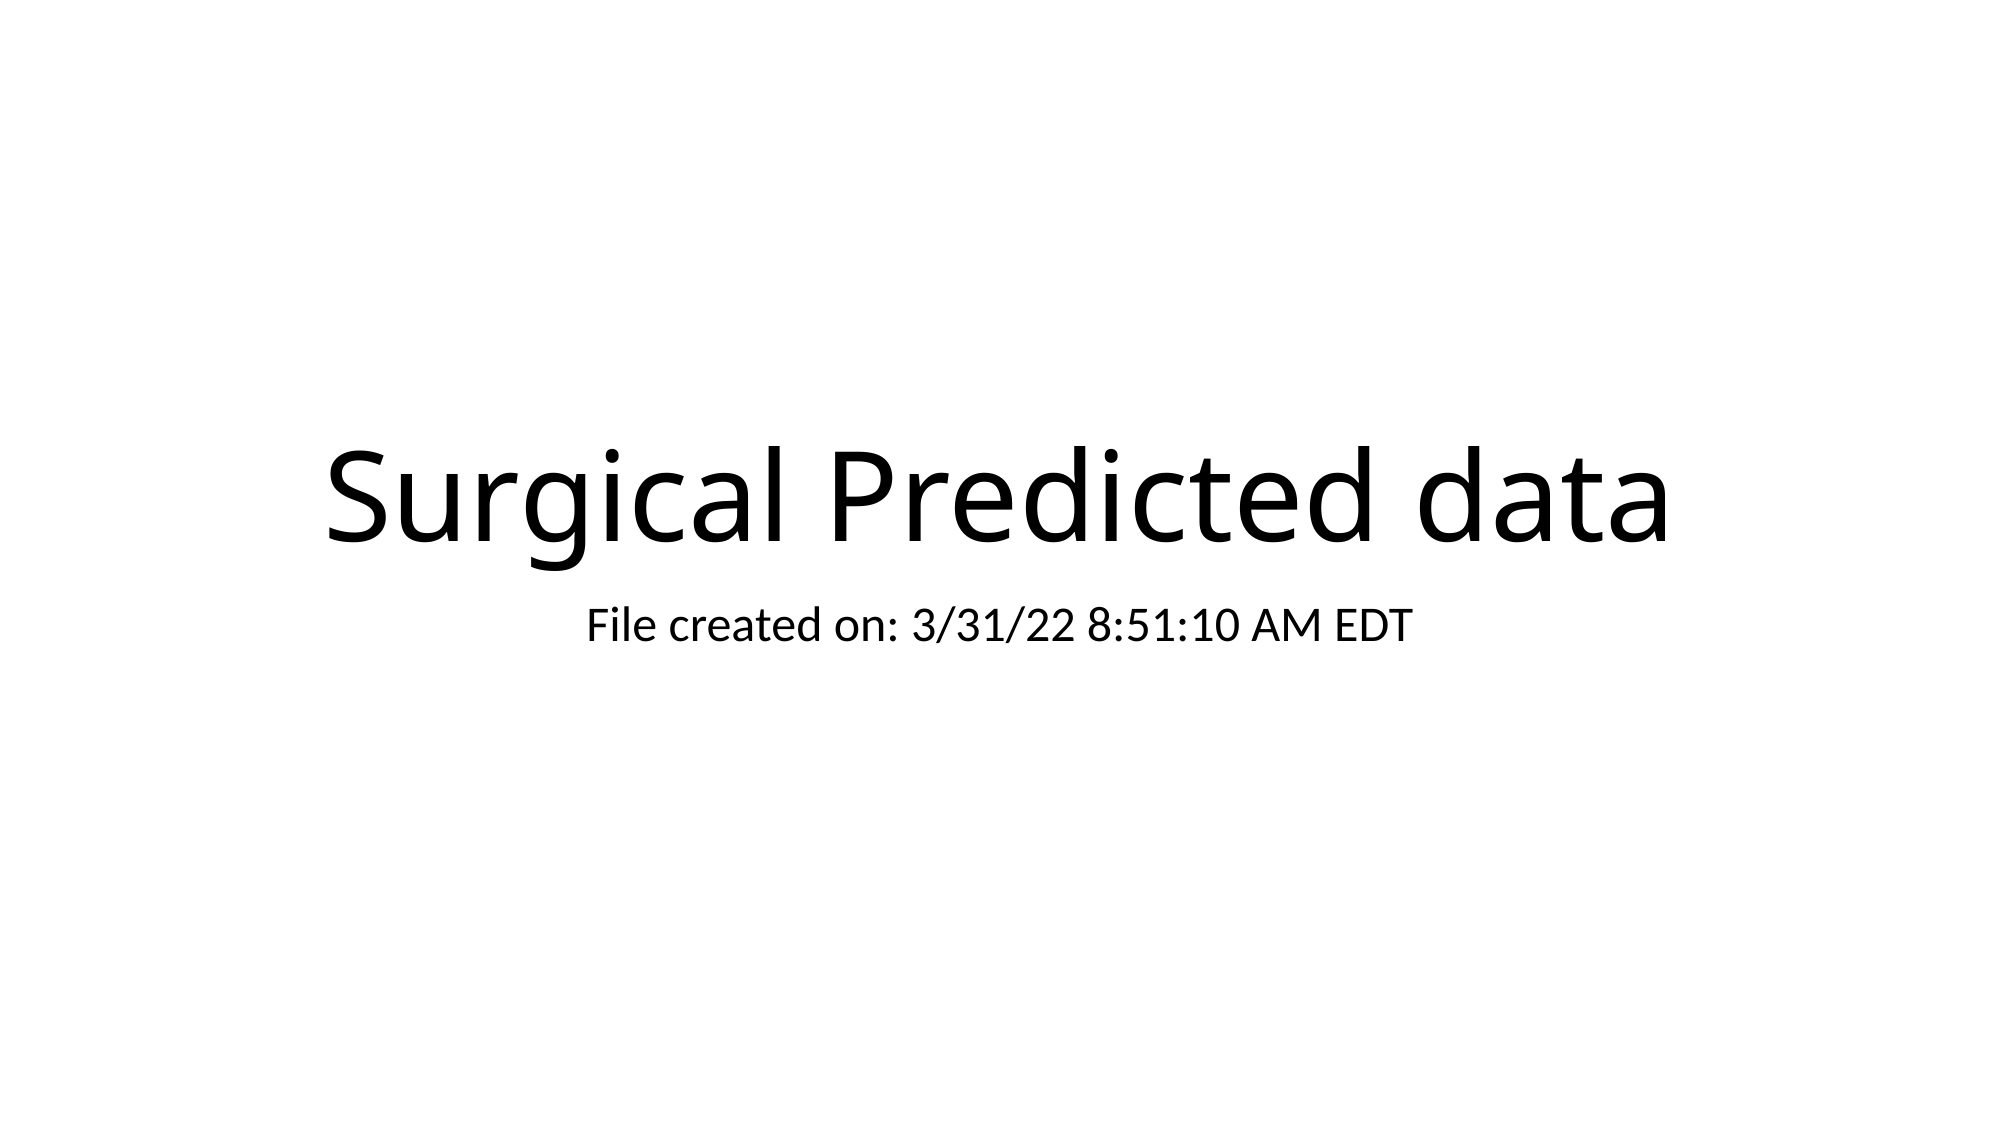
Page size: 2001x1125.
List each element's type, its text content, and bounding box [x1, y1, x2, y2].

title Surgical Predicted data [249, 184, 1750, 576]
subtitle File created on: 3/31/22 8:51:10 AM EDT [249, 590, 1750, 863]
